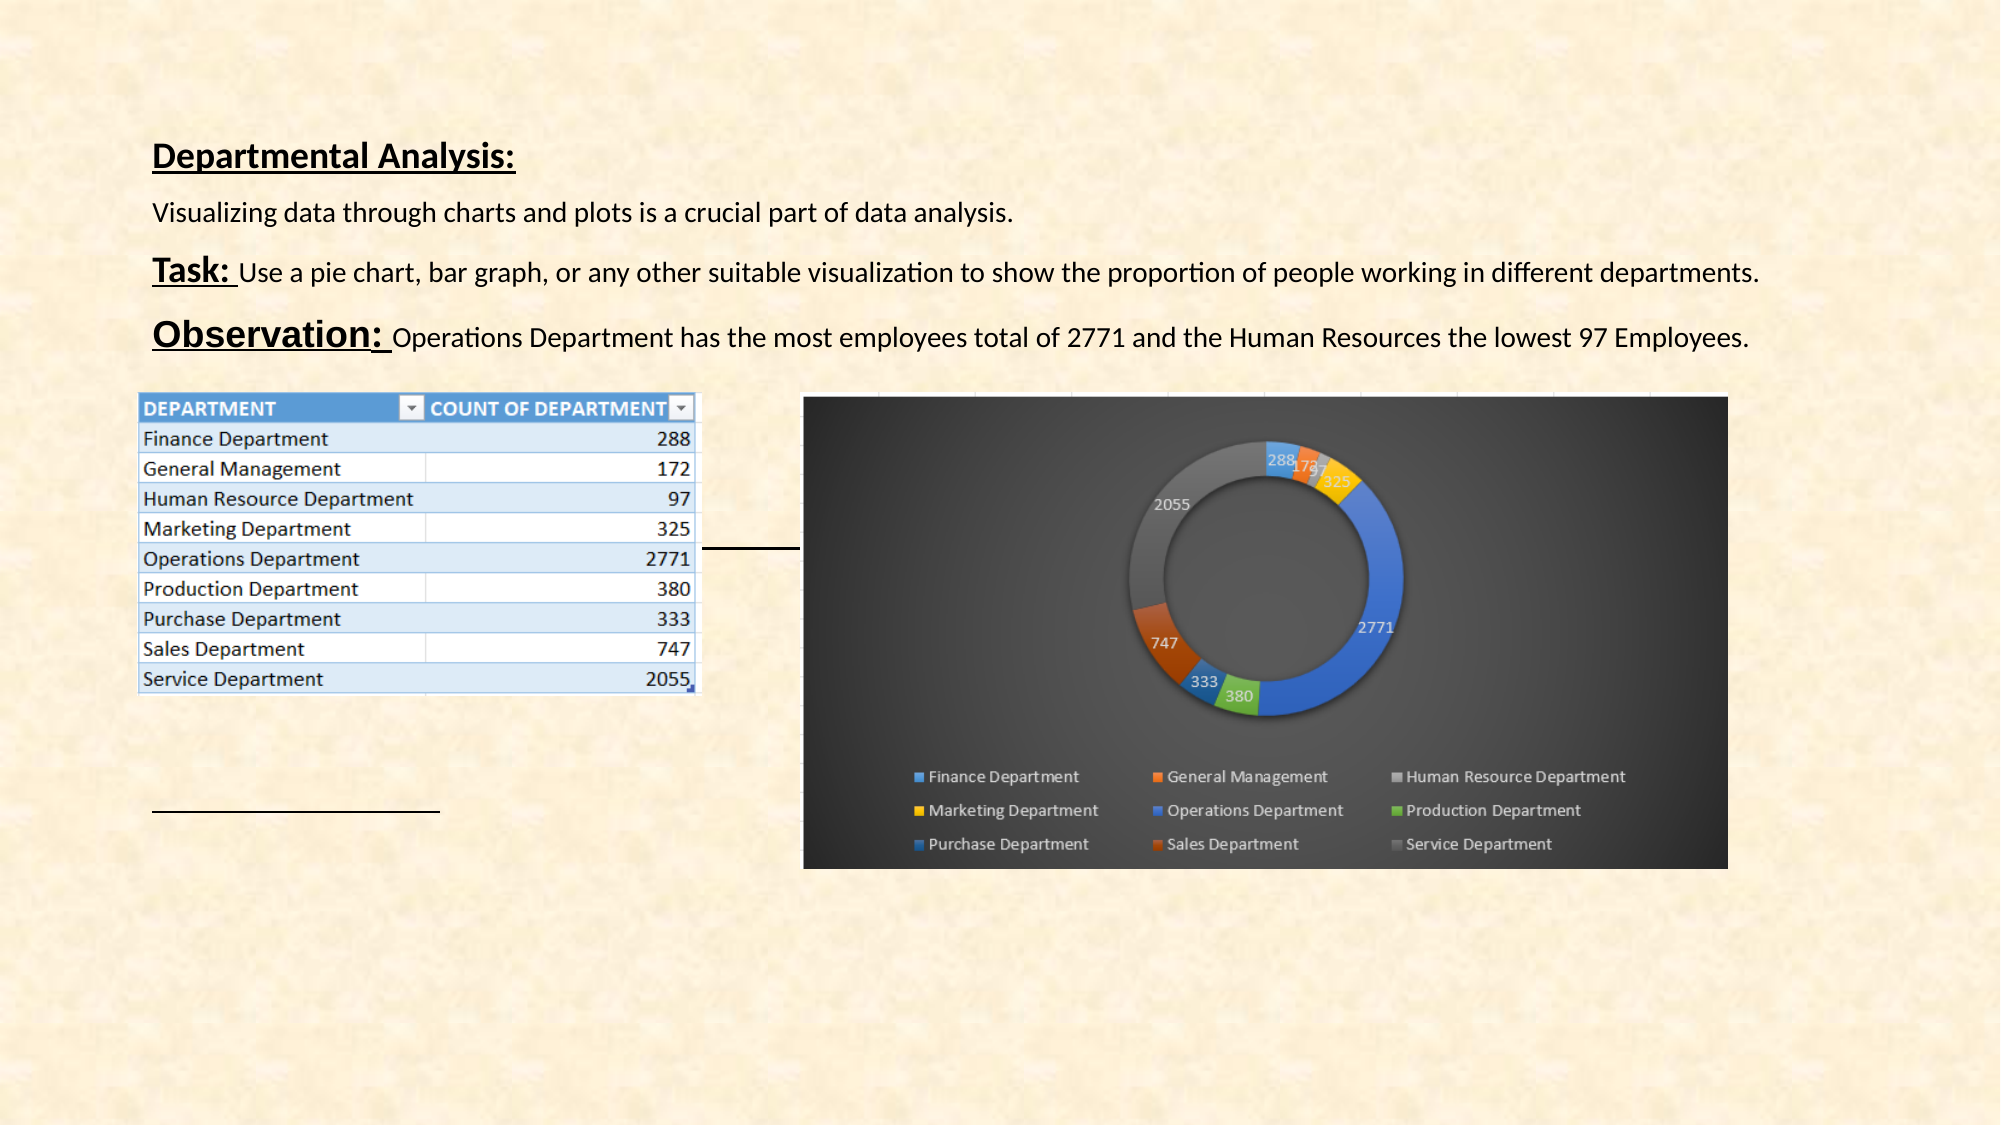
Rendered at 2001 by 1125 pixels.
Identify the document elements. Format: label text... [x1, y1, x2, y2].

picture [0, 0, 2001, 1125]
list Departmental Analysis: Visualizing data through charts and plots is a crucial part of data analysis. Task: Use a pie chart, bar graph, or any other suitable visualization to show the proportion of people working in different departments. Observation: Operations Department has the most employees total of 2771 and the Human Resources the lowest 97 Employees. [137, 128, 1863, 1014]
